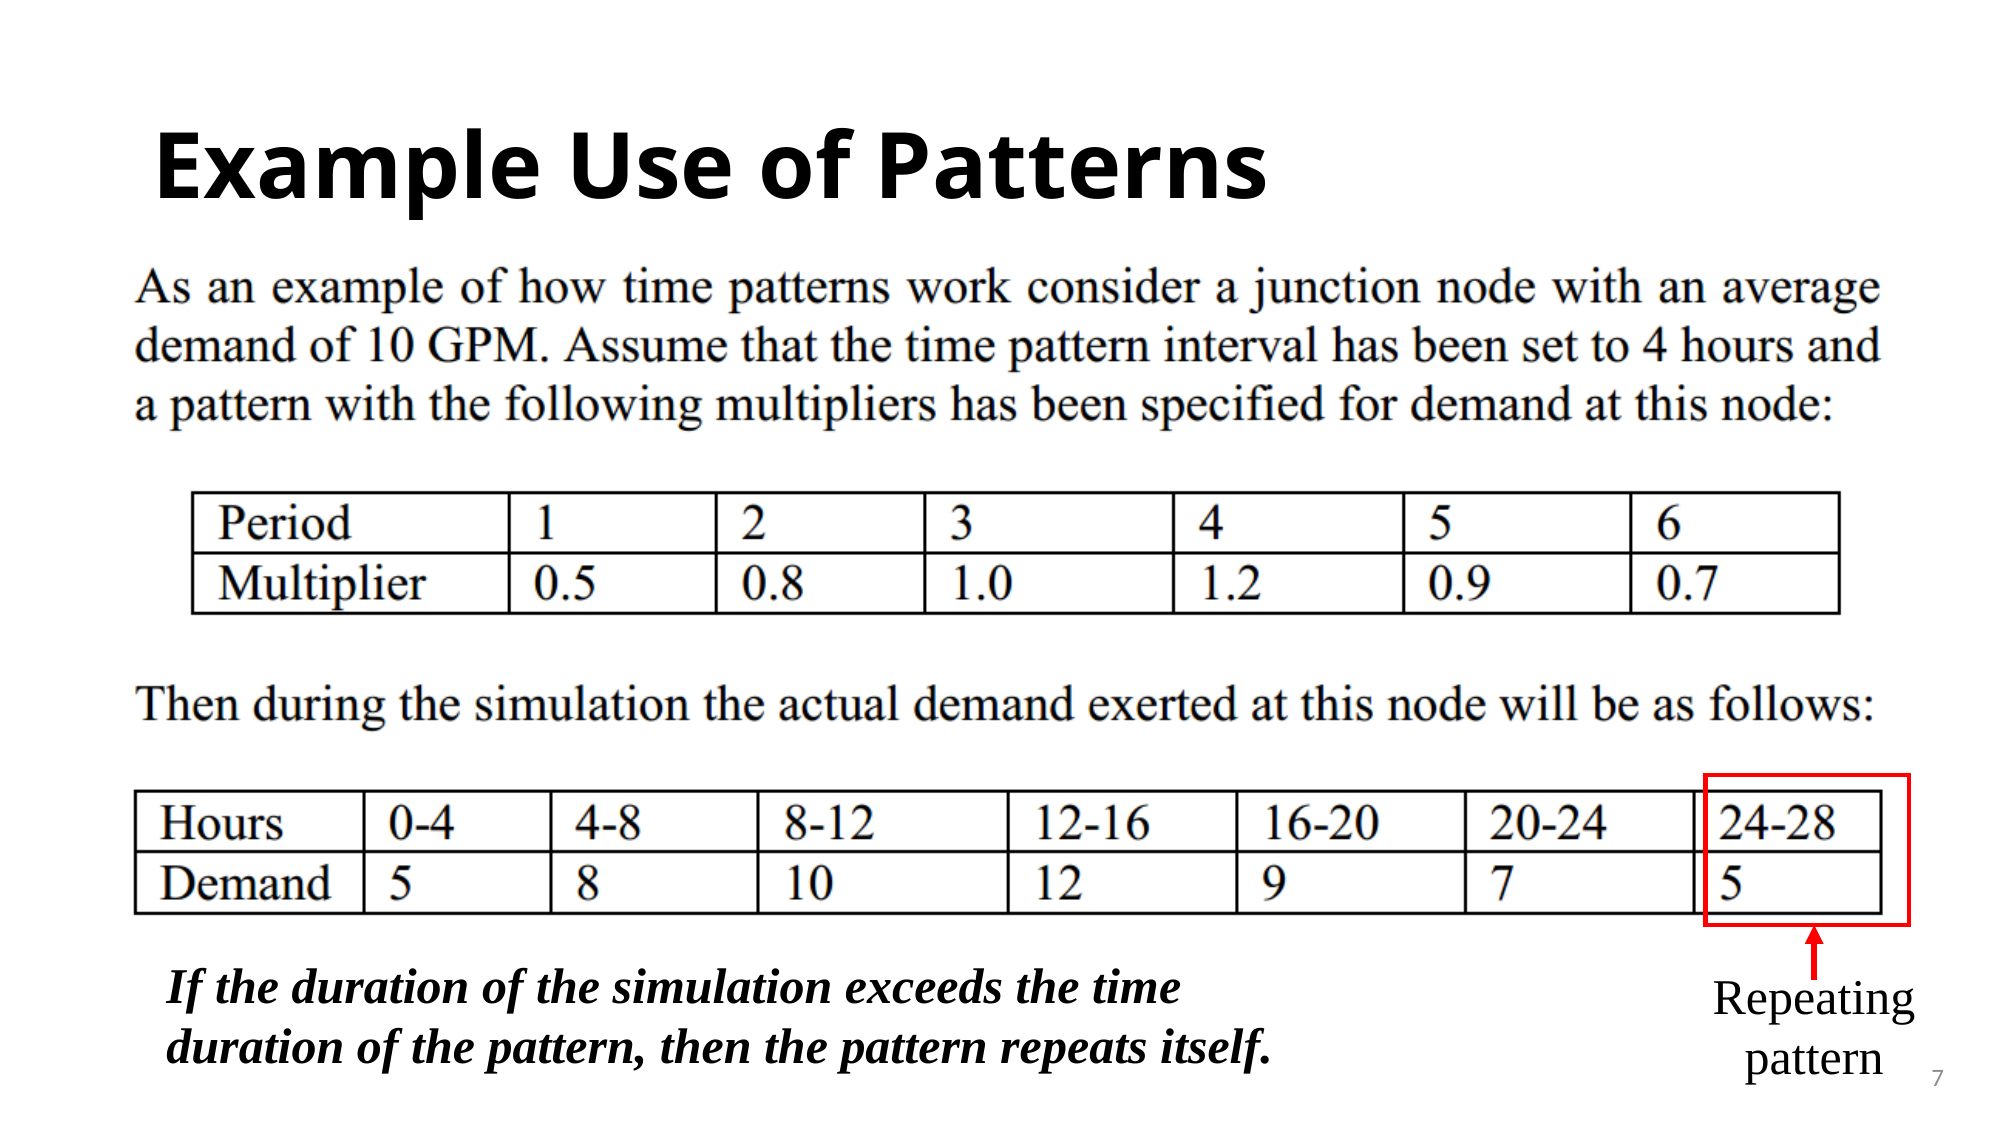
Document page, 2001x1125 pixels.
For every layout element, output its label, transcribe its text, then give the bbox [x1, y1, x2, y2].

title Example Use of Patterns [137, 59, 1863, 230]
slide_number 7 [1508, 1046, 1959, 1107]
text_box If the duration of the simulation exceeds the time duration of the pattern, then the pattern repeats itself. [151, 957, 1291, 1125]
picture [59, 230, 1940, 957]
text_box Repeating pattern [1648, 956, 1981, 1092]
